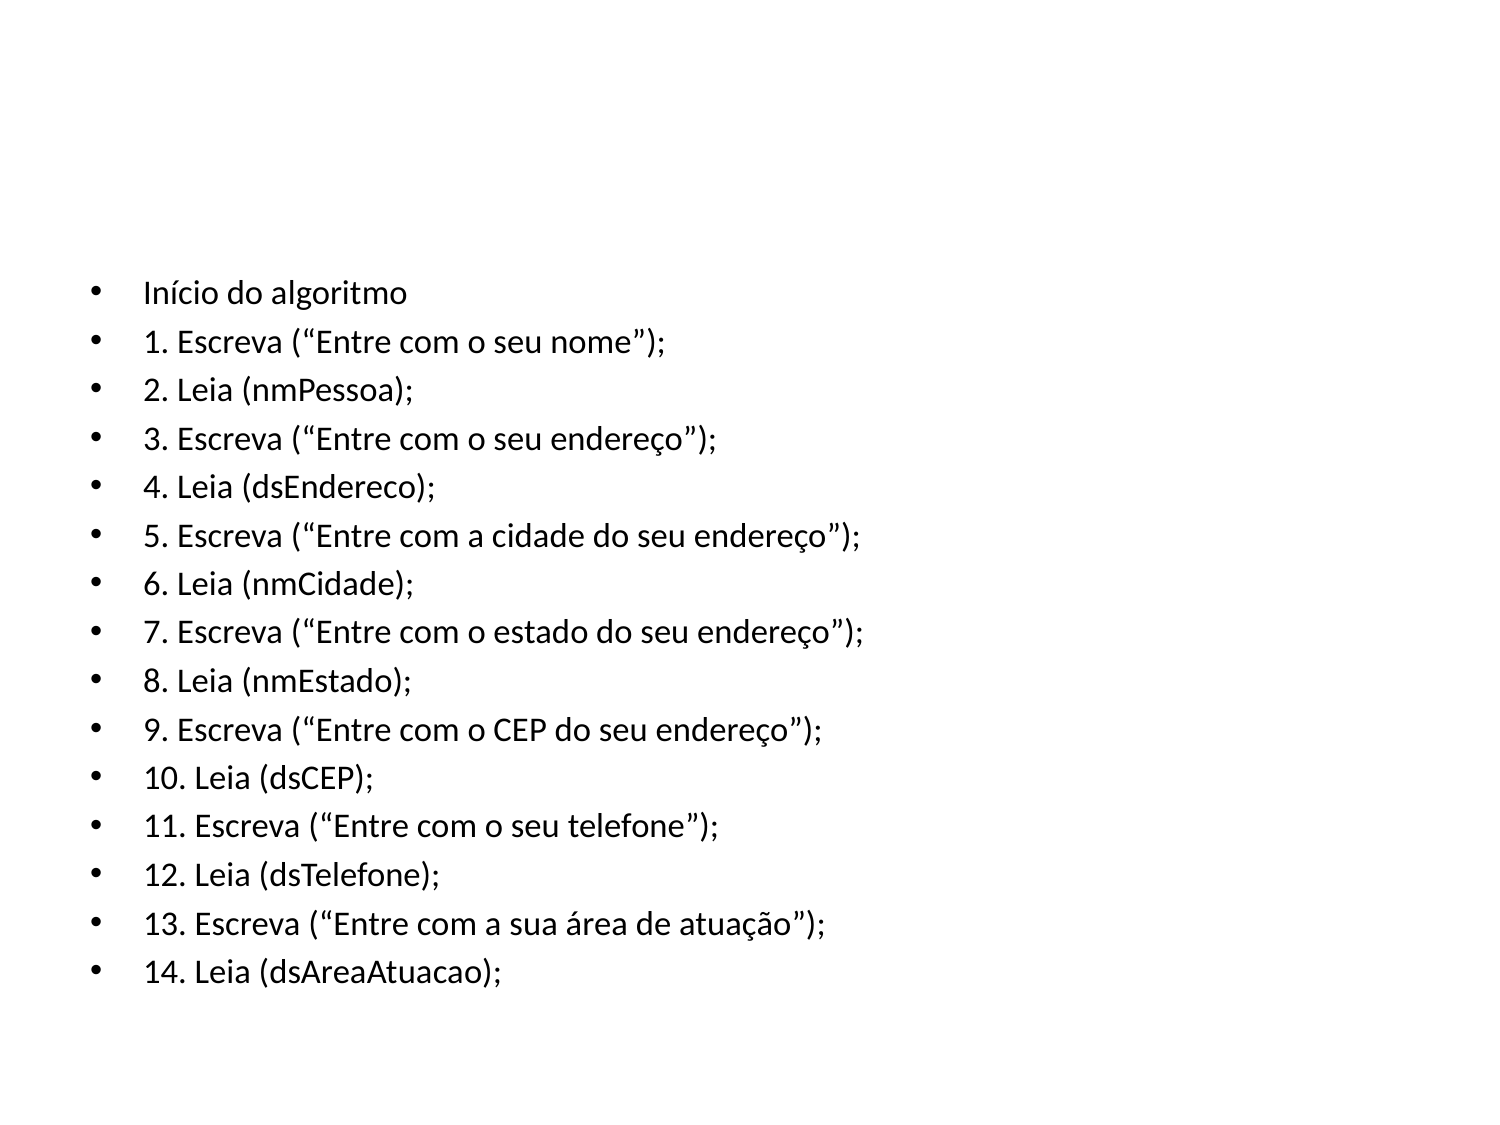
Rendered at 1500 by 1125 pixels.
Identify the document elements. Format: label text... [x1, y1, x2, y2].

list Início do algoritmo 1. Escreva (“Entre com o seu nome”); 2. Leia (nmPessoa); 3. Escreva (“Entre com o seu endereço”); 4. Leia (dsEndereco); 5. Escreva (“Entre com a cidade do seu endereço”); 6. Leia (nmCidade); 7. Escreva (“Entre com o estado do seu endereço”); 8. Leia (nmEstado); 9. Escreva (“Entre com o CEP do seu endereço”); 10. Leia (dsCEP); 11. Escreva (“Entre com o seu telefone”); 12. Leia (dsTelefone); 13. Escreva (“Entre com a sua área de atuação”); 14. Leia (dsAreaAtuacao); [75, 262, 1425, 1005]
